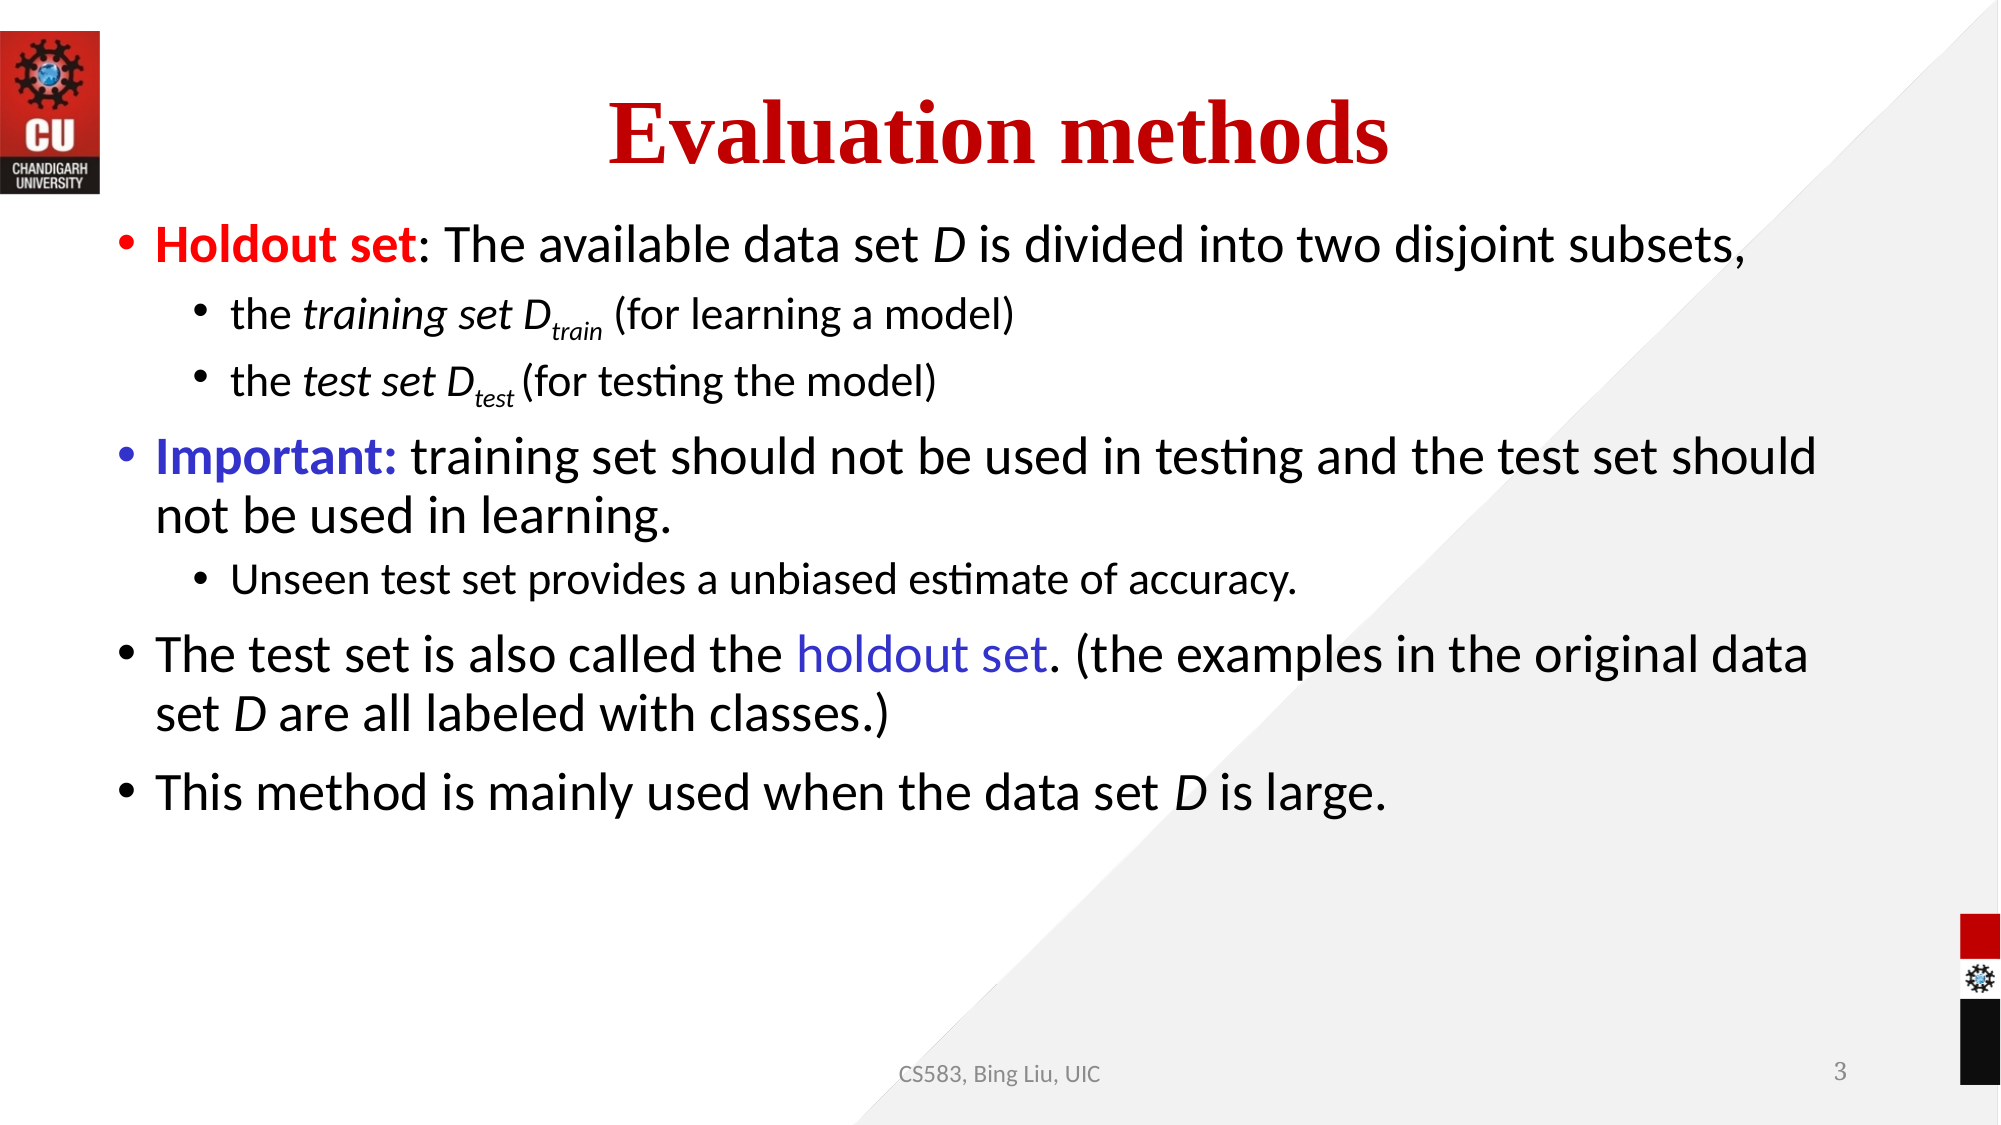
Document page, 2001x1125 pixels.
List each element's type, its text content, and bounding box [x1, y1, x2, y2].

slide_number 3 [1412, 1042, 1863, 1103]
title Evaluation methods [137, 59, 1863, 208]
footer CS583, Bing Liu, UIC [662, 1042, 1338, 1103]
list Holdout set: The available data set D is divided into two disjoint subsets, the training set Dtrain (for learning a model) the test set Dtest (for testing the model) Important: training set should not be used in testing and the test set should not be used in learning. Unseen test set provides a unbiased estimate of accuracy. The test set is also called the holdout set. (the examples in the original data set D are all labeled with classes.) This method is mainly used when the data set D is large. [102, 208, 1903, 1029]
picture [0, 0, 2001, 1125]
